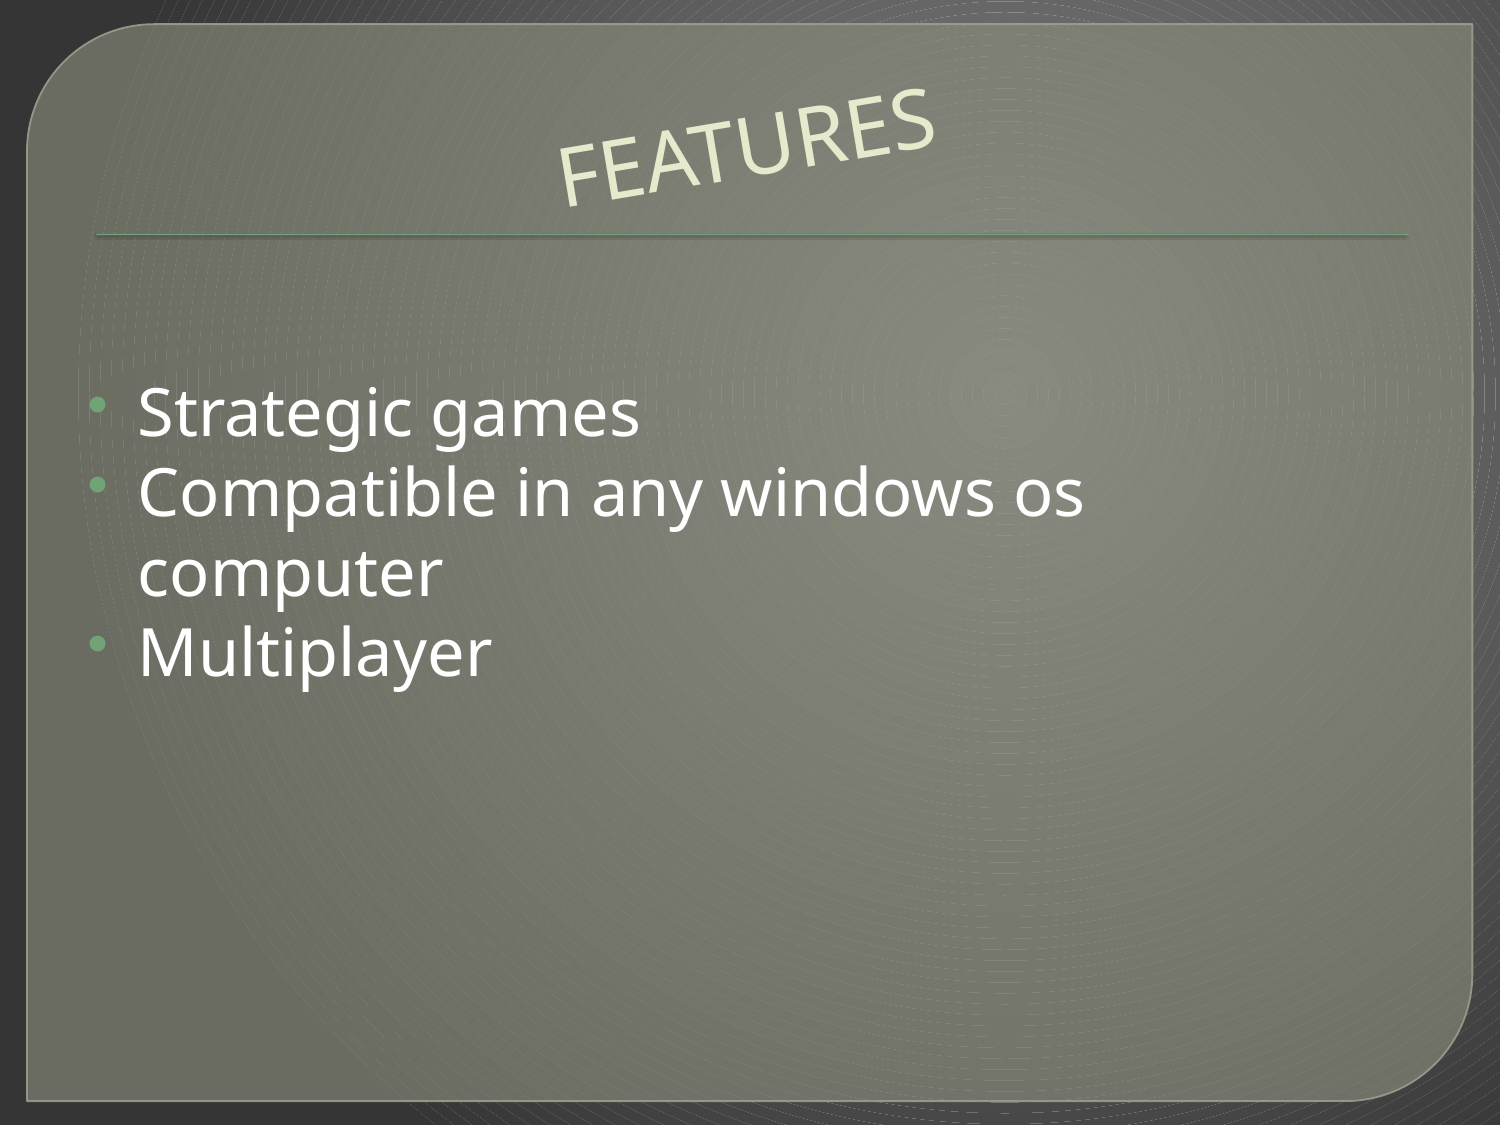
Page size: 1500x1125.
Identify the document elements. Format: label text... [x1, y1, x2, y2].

title FEATURES [66, 0, 1434, 362]
list Strategic games Compatible in any windows os computer Multiplayer [75, 362, 1425, 925]
